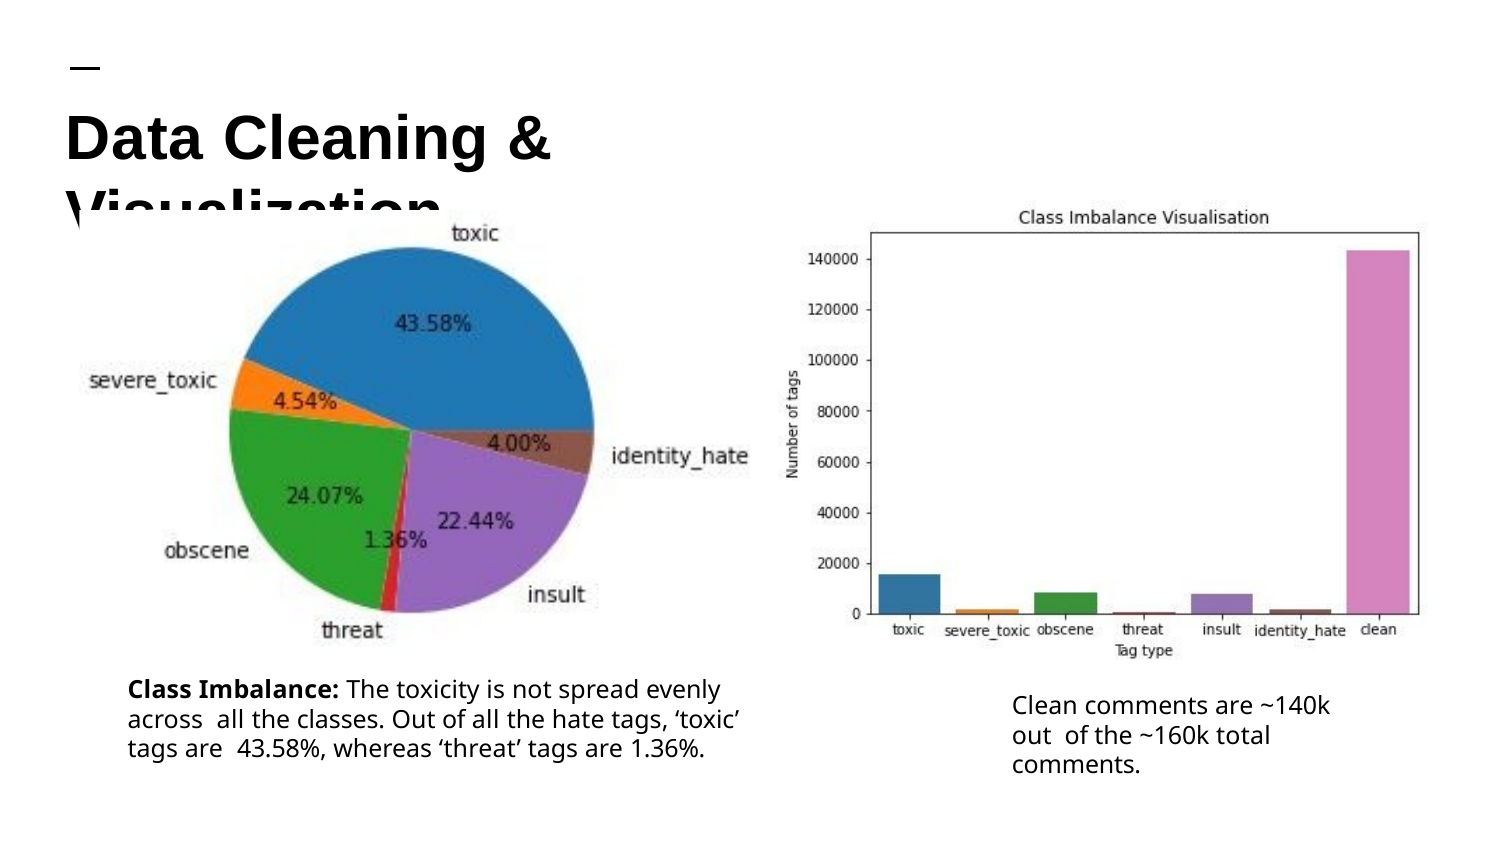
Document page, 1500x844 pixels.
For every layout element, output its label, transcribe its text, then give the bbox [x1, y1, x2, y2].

text_box [79, 210, 750, 647]
text_box Class Imbalance: The toxicity is not spread evenly across all the classes. Out of all the hate tags, ‘toxic’ tags are 43.58%, whereas ‘threat’ tags are 1.36%. [125, 670, 743, 763]
text_box Clean comments are ~140k out of the ~160k total comments. [1009, 686, 1355, 779]
title Data Cleaning & Visualization [63, 95, 943, 248]
text_box [778, 200, 1428, 660]
